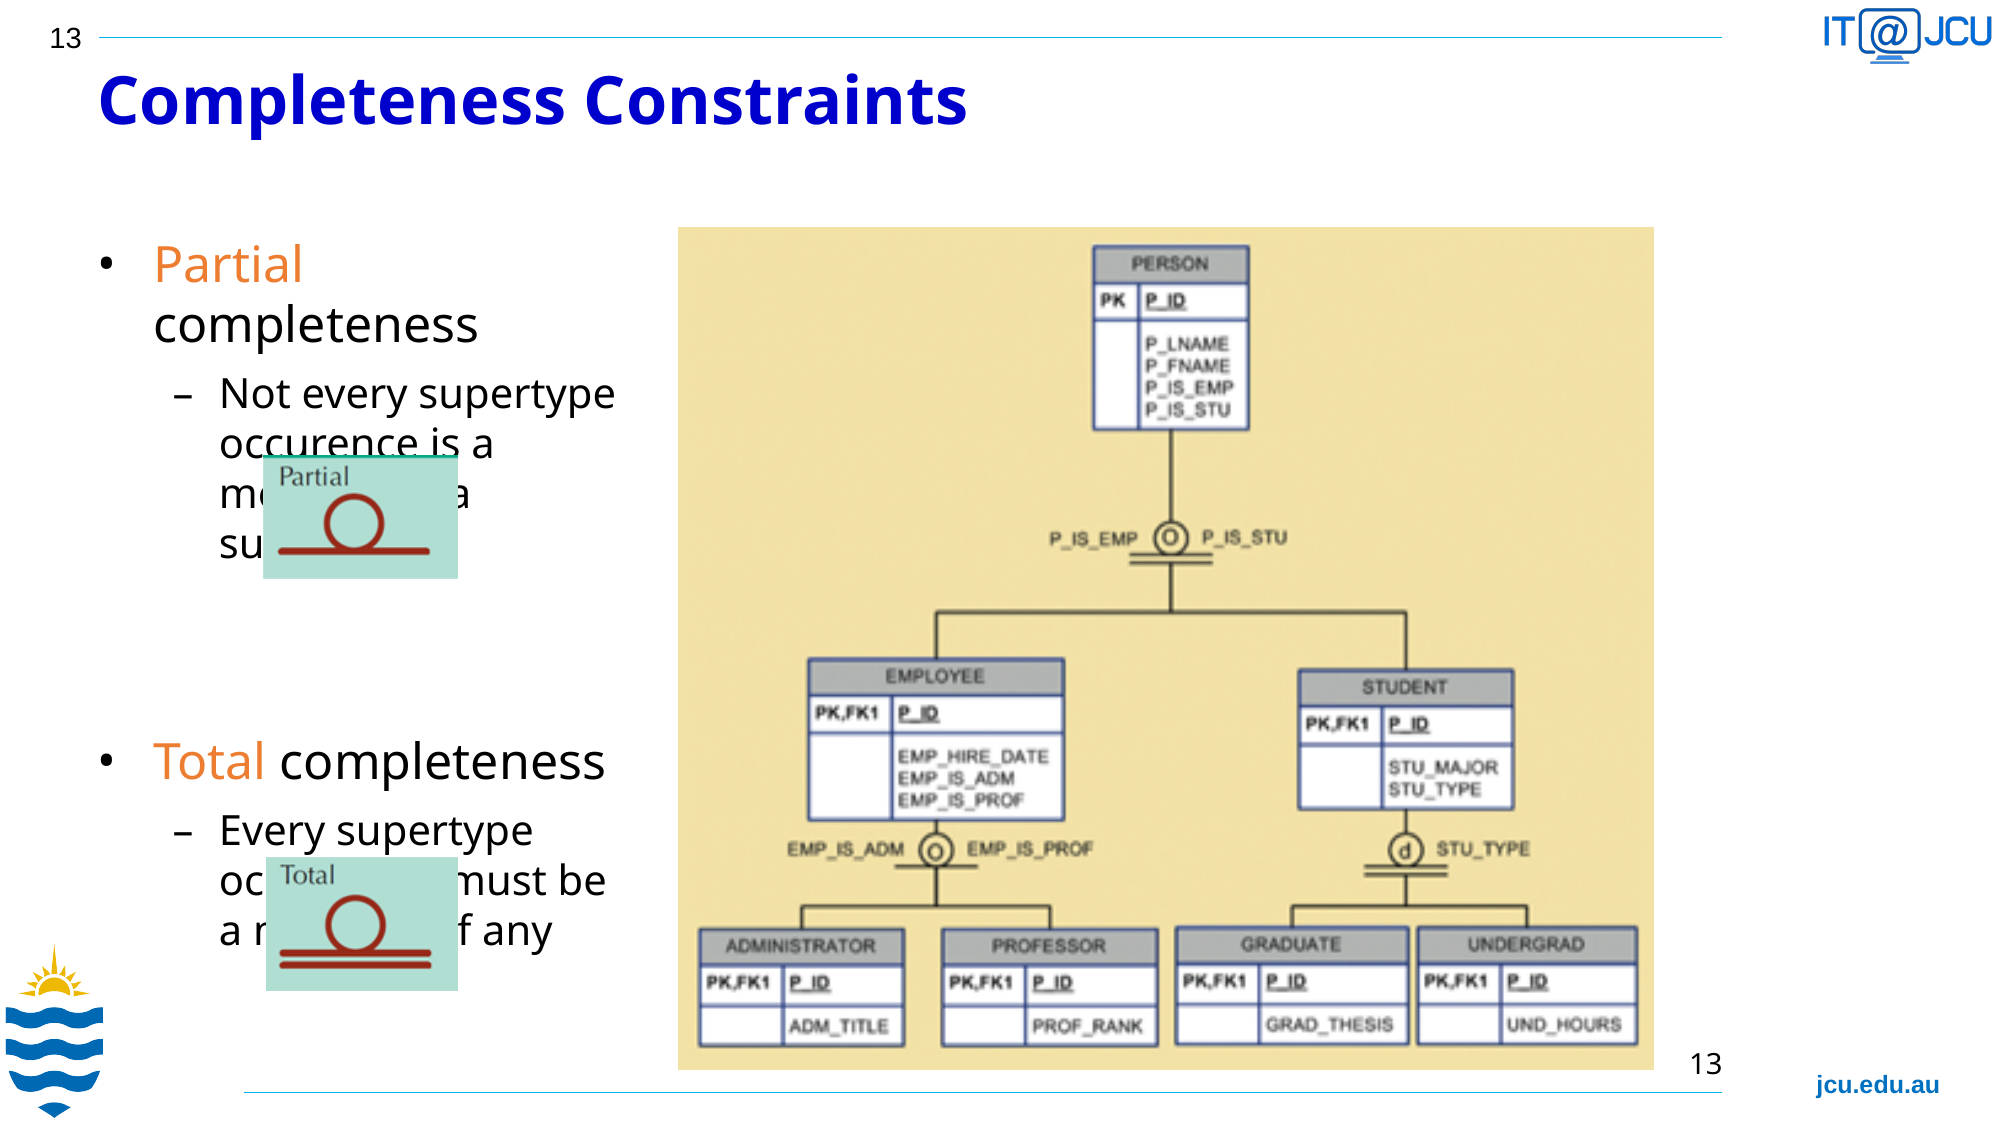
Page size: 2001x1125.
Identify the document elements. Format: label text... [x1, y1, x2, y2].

picture [266, 857, 458, 991]
picture [1822, 6, 1995, 67]
picture [678, 227, 1654, 1070]
text_box Partial completeness Not every supertype occurence is a member of a subtype Total completeness Every supertype occurrence must be a member of any [82, 148, 638, 1035]
picture [0, 942, 110, 1125]
picture [263, 454, 458, 579]
text_box Completeness Constraints [82, 19, 1456, 176]
text_box 13 [1424, 1037, 1738, 1113]
